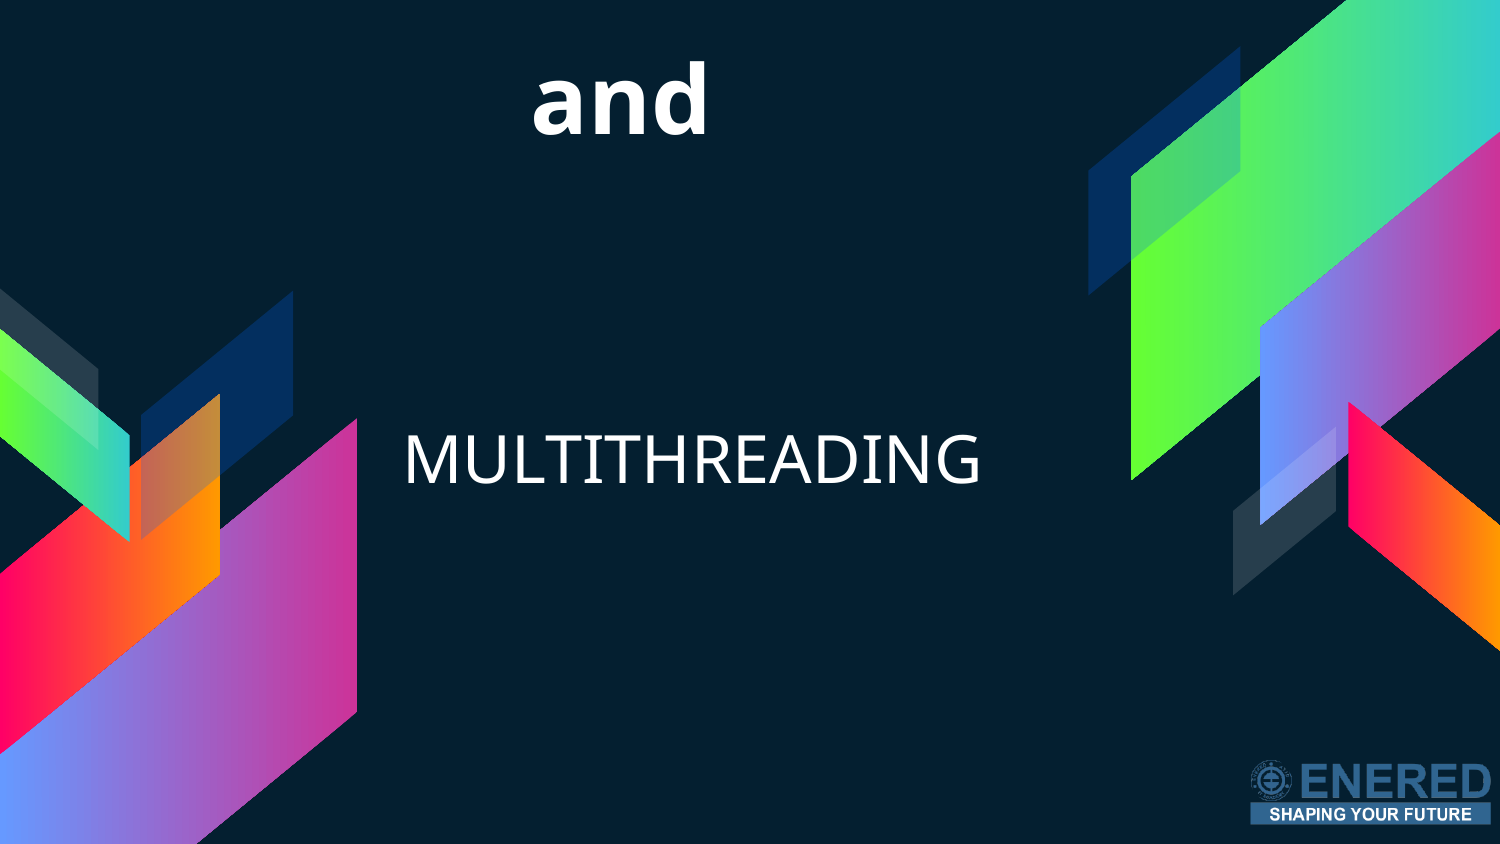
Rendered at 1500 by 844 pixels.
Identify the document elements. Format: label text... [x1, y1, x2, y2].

picture [1249, 744, 1491, 840]
text_box MULTITHREADING [387, 409, 1188, 584]
title and [0, 0, 1256, 192]
